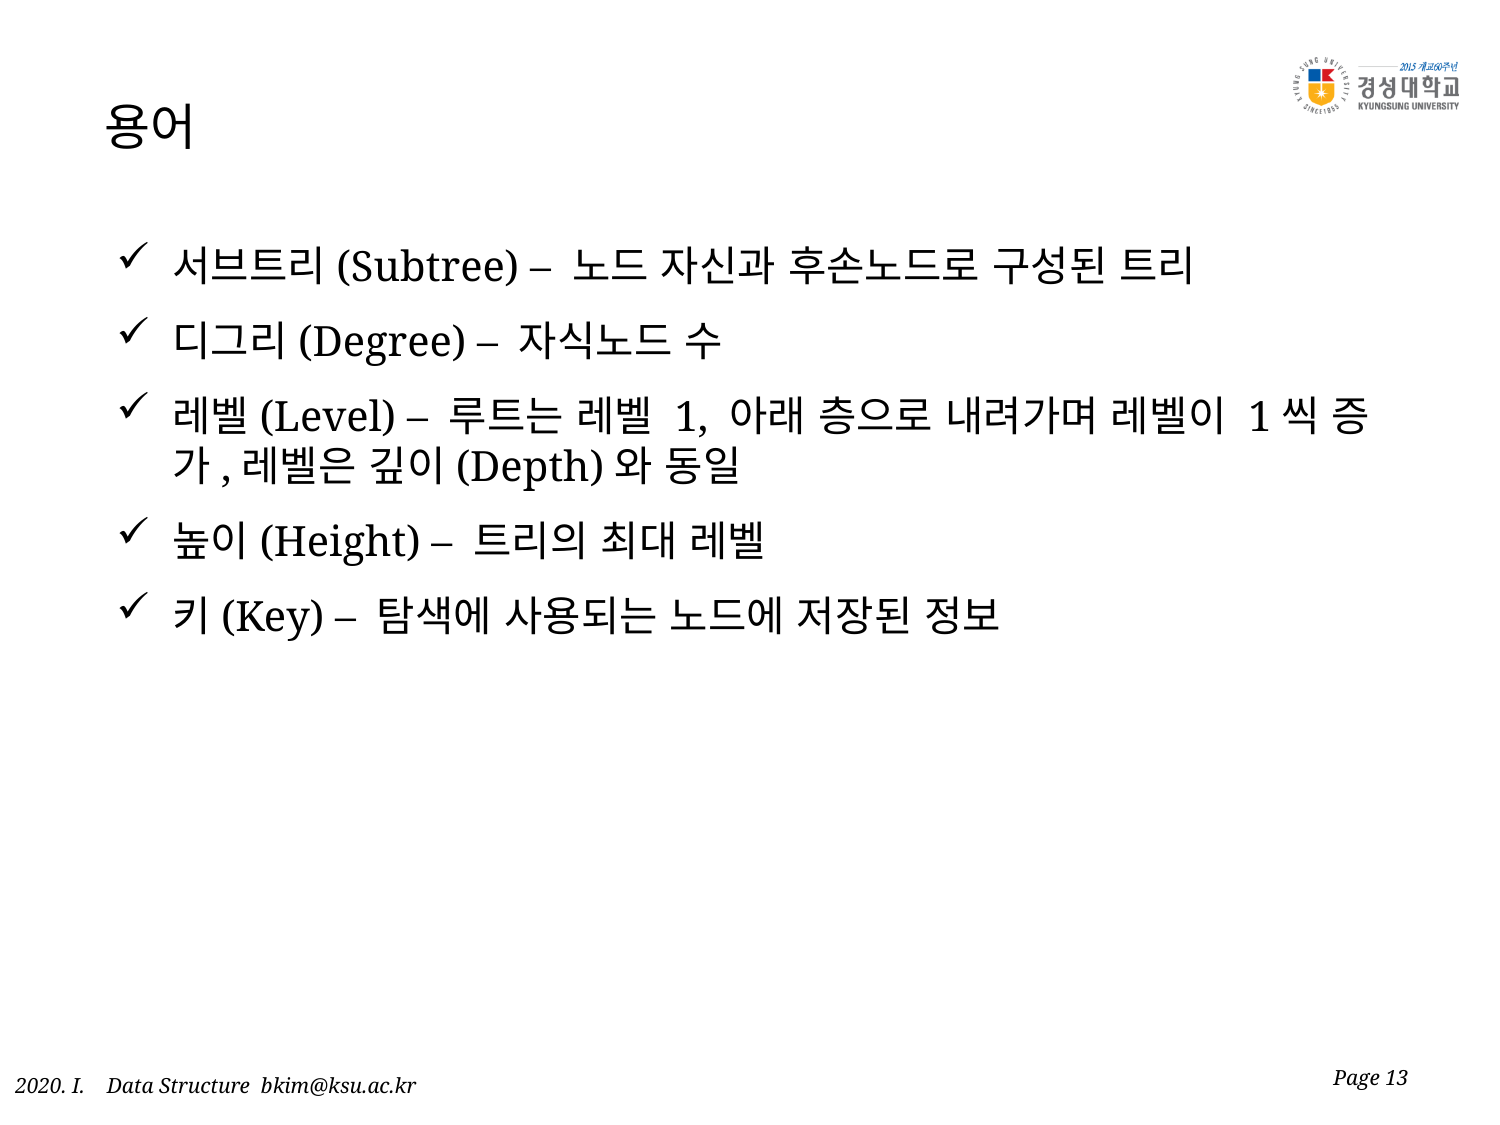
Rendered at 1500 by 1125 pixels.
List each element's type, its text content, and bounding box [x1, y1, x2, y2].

slide_number Page 13 [1149, 1024, 1424, 1101]
picture [1293, 57, 1459, 114]
title 용어 [89, 54, 1235, 197]
list 서브트리(Subtree) – 노드 자신과 후손노드로 구성된 트리 디그리(Degree) – 자식노드 수 레벨(Level) – 루트는 레벨 1, 아래 층으로 내려가며 레벨이 1씩 증가,레벨은 깊이(Depth)와 동일 높이(Height) – 트리의 최대 레벨 키(Key) – 탐색에 사용되는 노드에 저장된 정보 [101, 231, 1436, 1036]
